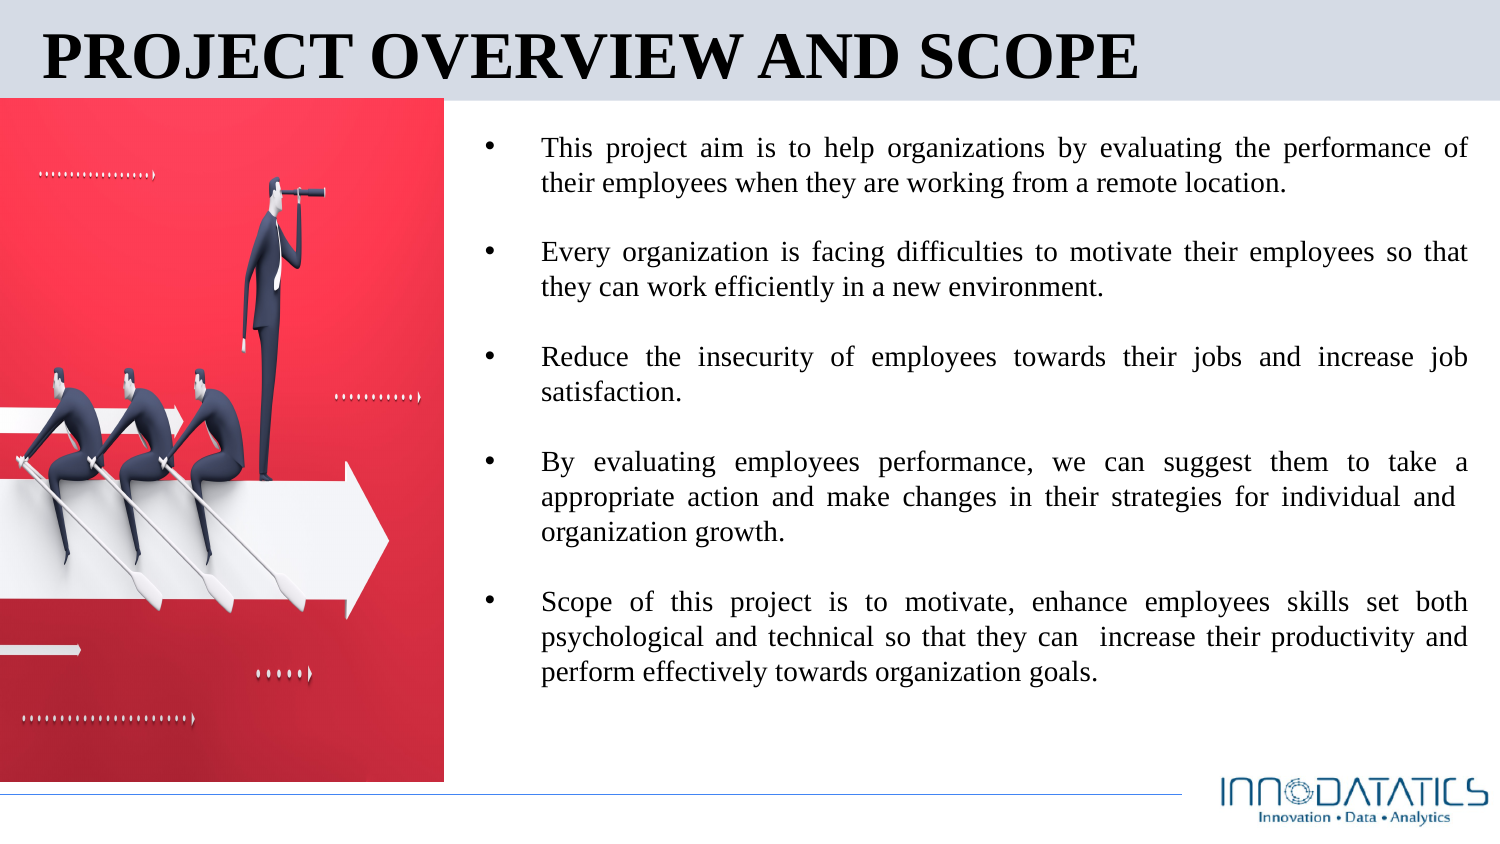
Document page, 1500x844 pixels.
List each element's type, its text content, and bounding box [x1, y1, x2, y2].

picture [1219, 756, 1500, 844]
title PROJECT OVERVIEW AND SCOPE [31, 0, 1326, 120]
text_box This project aim is to help organizations by evaluating the performance of their employees when they are working from a remote location. Every organization is facing difficulties to motivate their employees so that they can work efficiently in a new environment. Reduce the insecurity of employees towards their jobs and increase job satisfaction. By evaluating employees performance, we can suggest them to take a appropriate action and make changes in their strategies for individual and organization growth. Scope of this project is to motivate, enhance employees skills set both psychological and technical so that they can increase their productivity and perform effectively towards organization goals. [448, 120, 1485, 775]
picture [0, 98, 445, 783]
